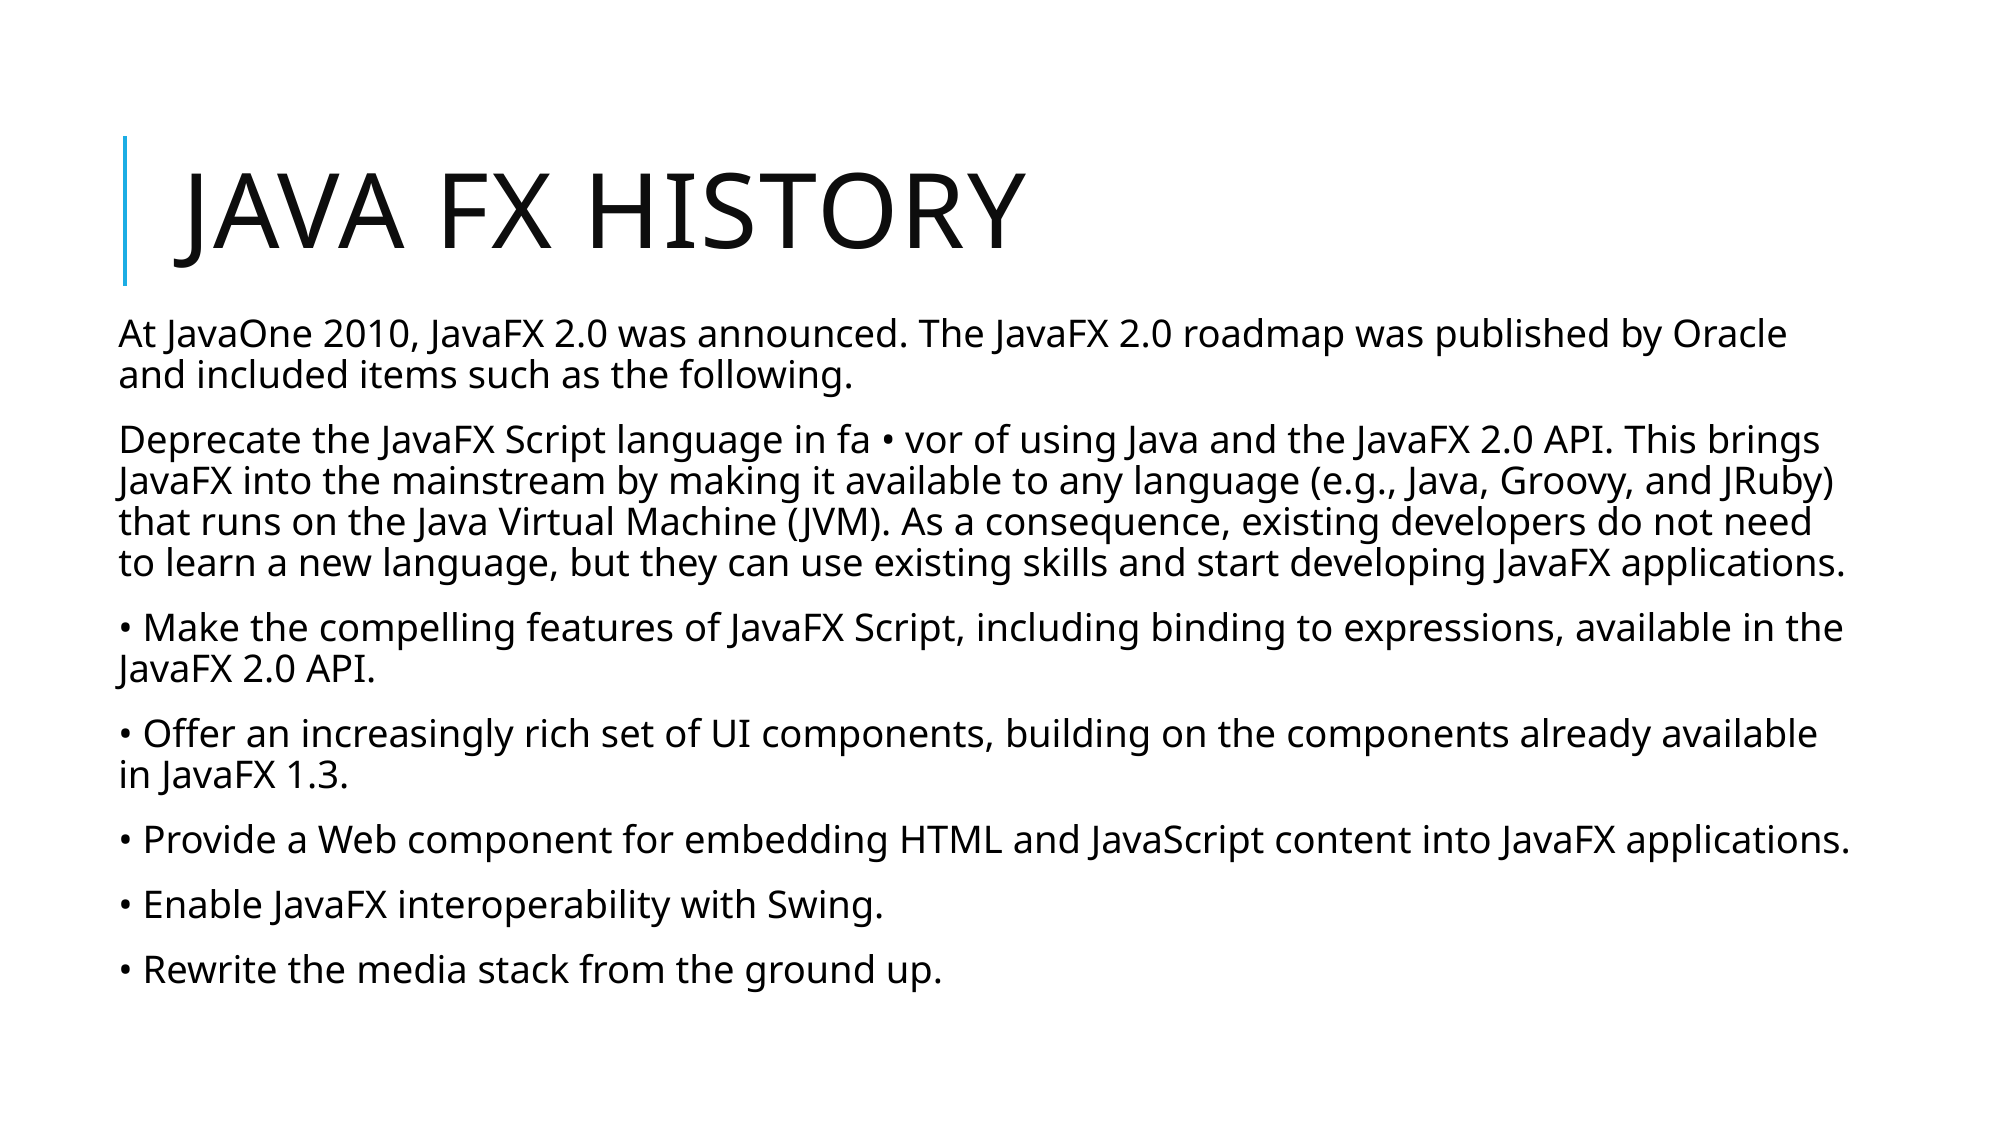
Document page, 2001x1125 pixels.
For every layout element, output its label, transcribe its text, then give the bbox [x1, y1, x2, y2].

list At JavaOne 2010, JavaFX 2.0 was announced. The JavaFX 2.0 roadmap was published by Oracle and included items such as the following. Deprecate the JavaFX Script language in fa • vor of using Java and the JavaFX 2.0 API. This brings JavaFX into the mainstream by making it available to any language (e.g., Java, Groovy, and JRuby) that runs on the Java Virtual Machine (JVM). As a consequence, existing developers do not need to learn a new language, but they can use existing skills and start developing JavaFX applications. • Make the compelling features of JavaFX Script, including binding to expressions, available in the JavaFX 2.0 API. • Offer an increasingly rich set of UI components, building on the components already available in JavaFX 1.3. • Provide a Web component for embedding HTML and JavaScript content into JavaFX applications. • Enable JavaFX interoperability with Swing. • Rewrite the media stack from the ground up. [97, 307, 1865, 1059]
title Java FX history [168, 96, 1763, 307]
